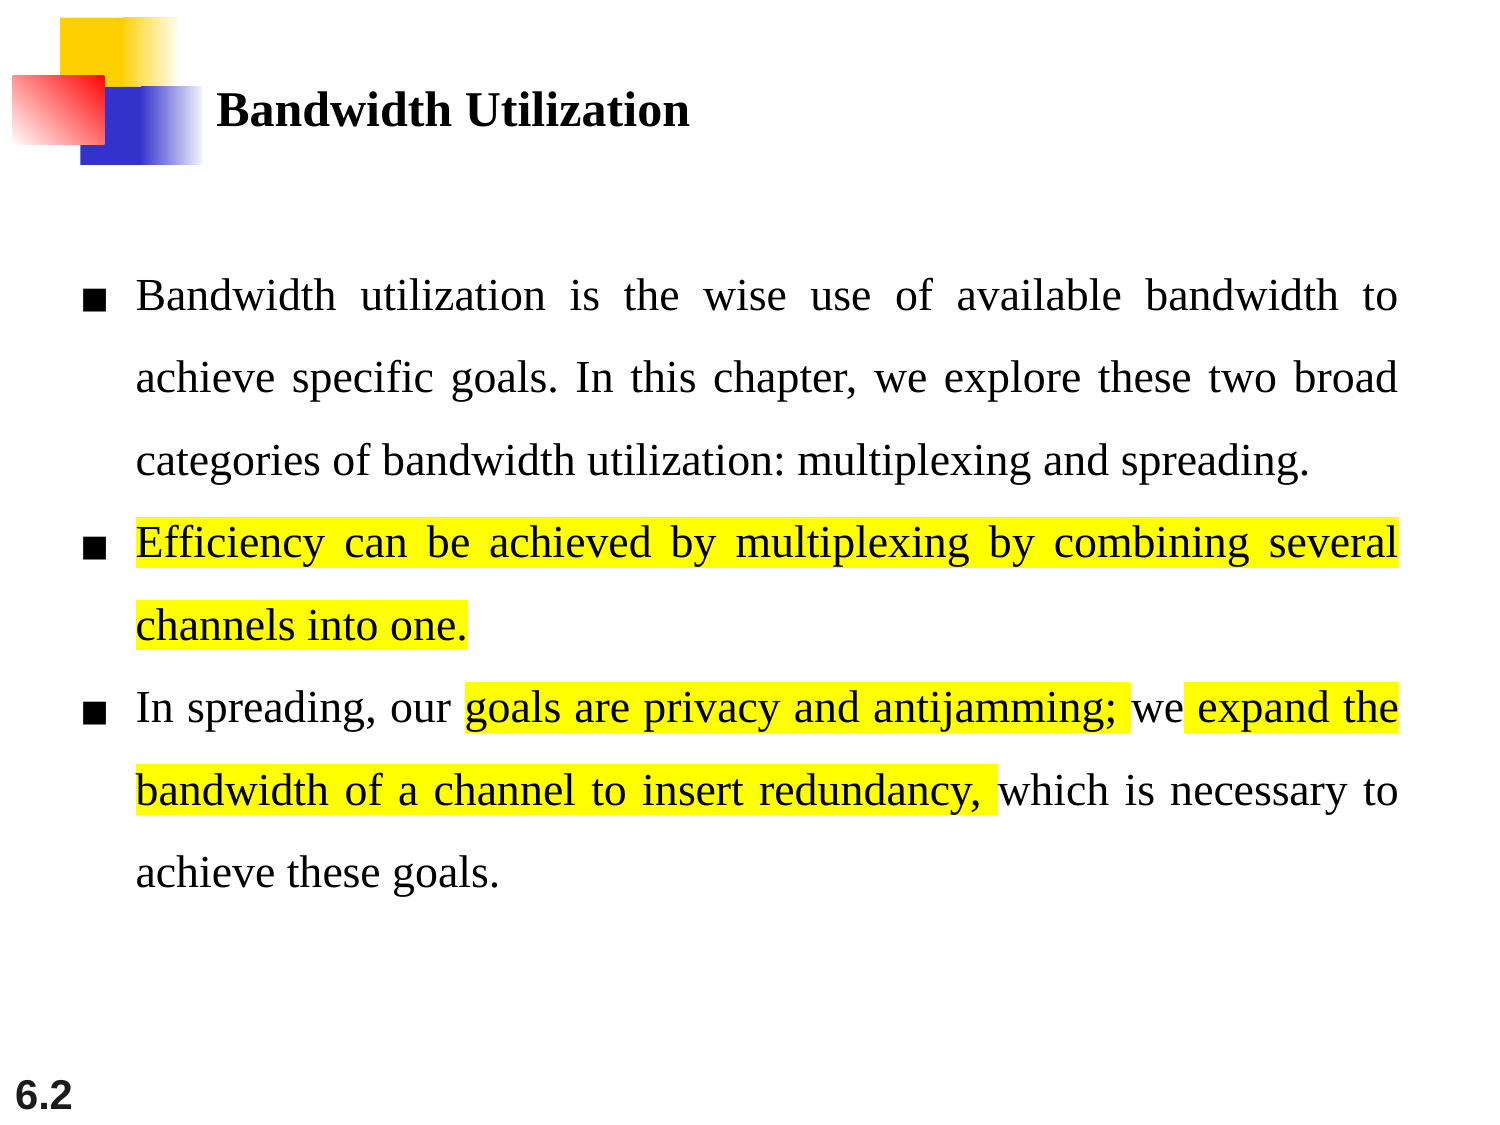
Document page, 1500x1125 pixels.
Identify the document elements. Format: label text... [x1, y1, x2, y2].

text_box [122, 17, 177, 86]
text_box [80, 86, 141, 165]
text_box Bandwidth Utilization [201, 68, 711, 144]
text_box [141, 86, 202, 165]
text_box [12, 75, 105, 145]
text_box Bandwidth utilization is the wise use of available bandwidth to achieve specific goals. In this chapter, we explore these two broad categories of bandwidth utilization: multiplexing and spreading. Efficiency can be achieved by multiplexing by combining several channels into one. In spreading, our goals are privacy and antijamming; we expand the bandwidth of a channel to insert redundancy, which is necessary to achieve these goals. [64, 229, 1415, 905]
text_box 6.2 [0, 1049, 313, 1125]
text_box [60, 17, 122, 86]
